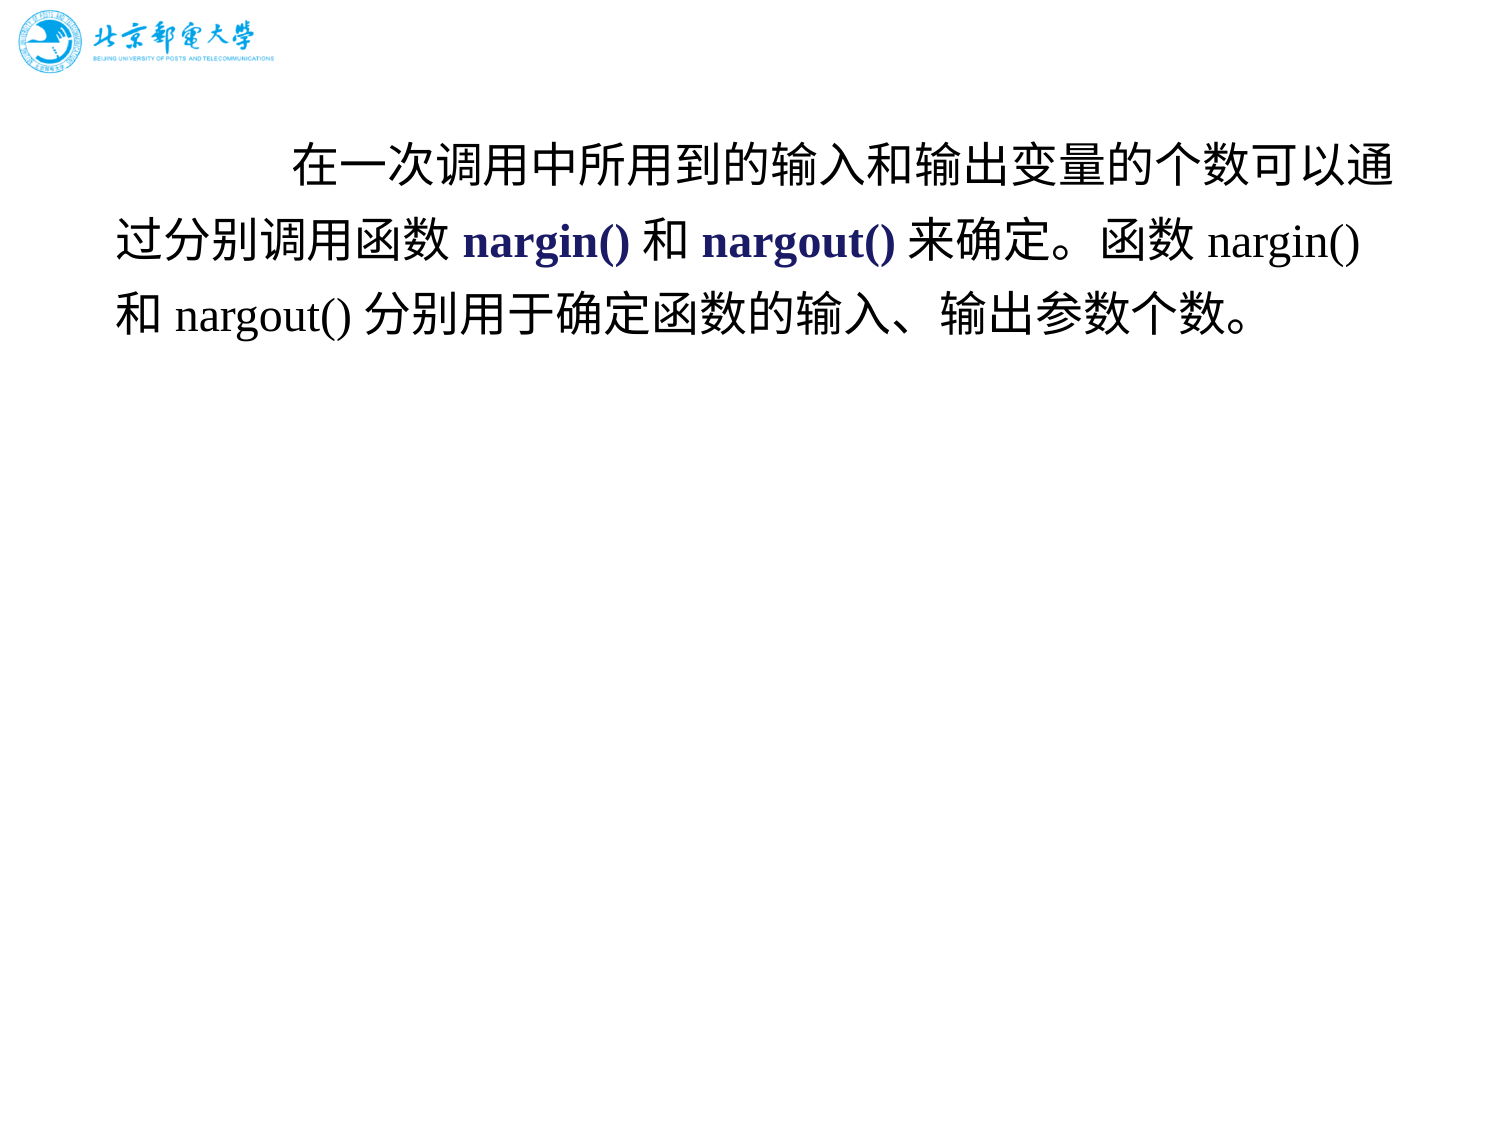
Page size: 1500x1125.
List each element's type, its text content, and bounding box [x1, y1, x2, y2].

title 在一次调用中所用到的输入和输出变量的个数可以通过分别调用函数nargin()和nargout()来确定。函数nargin()和nargout()分别用于确定函数的输入、输出参数个数。 [100, 109, 1432, 1035]
picture [17, 2, 280, 95]
